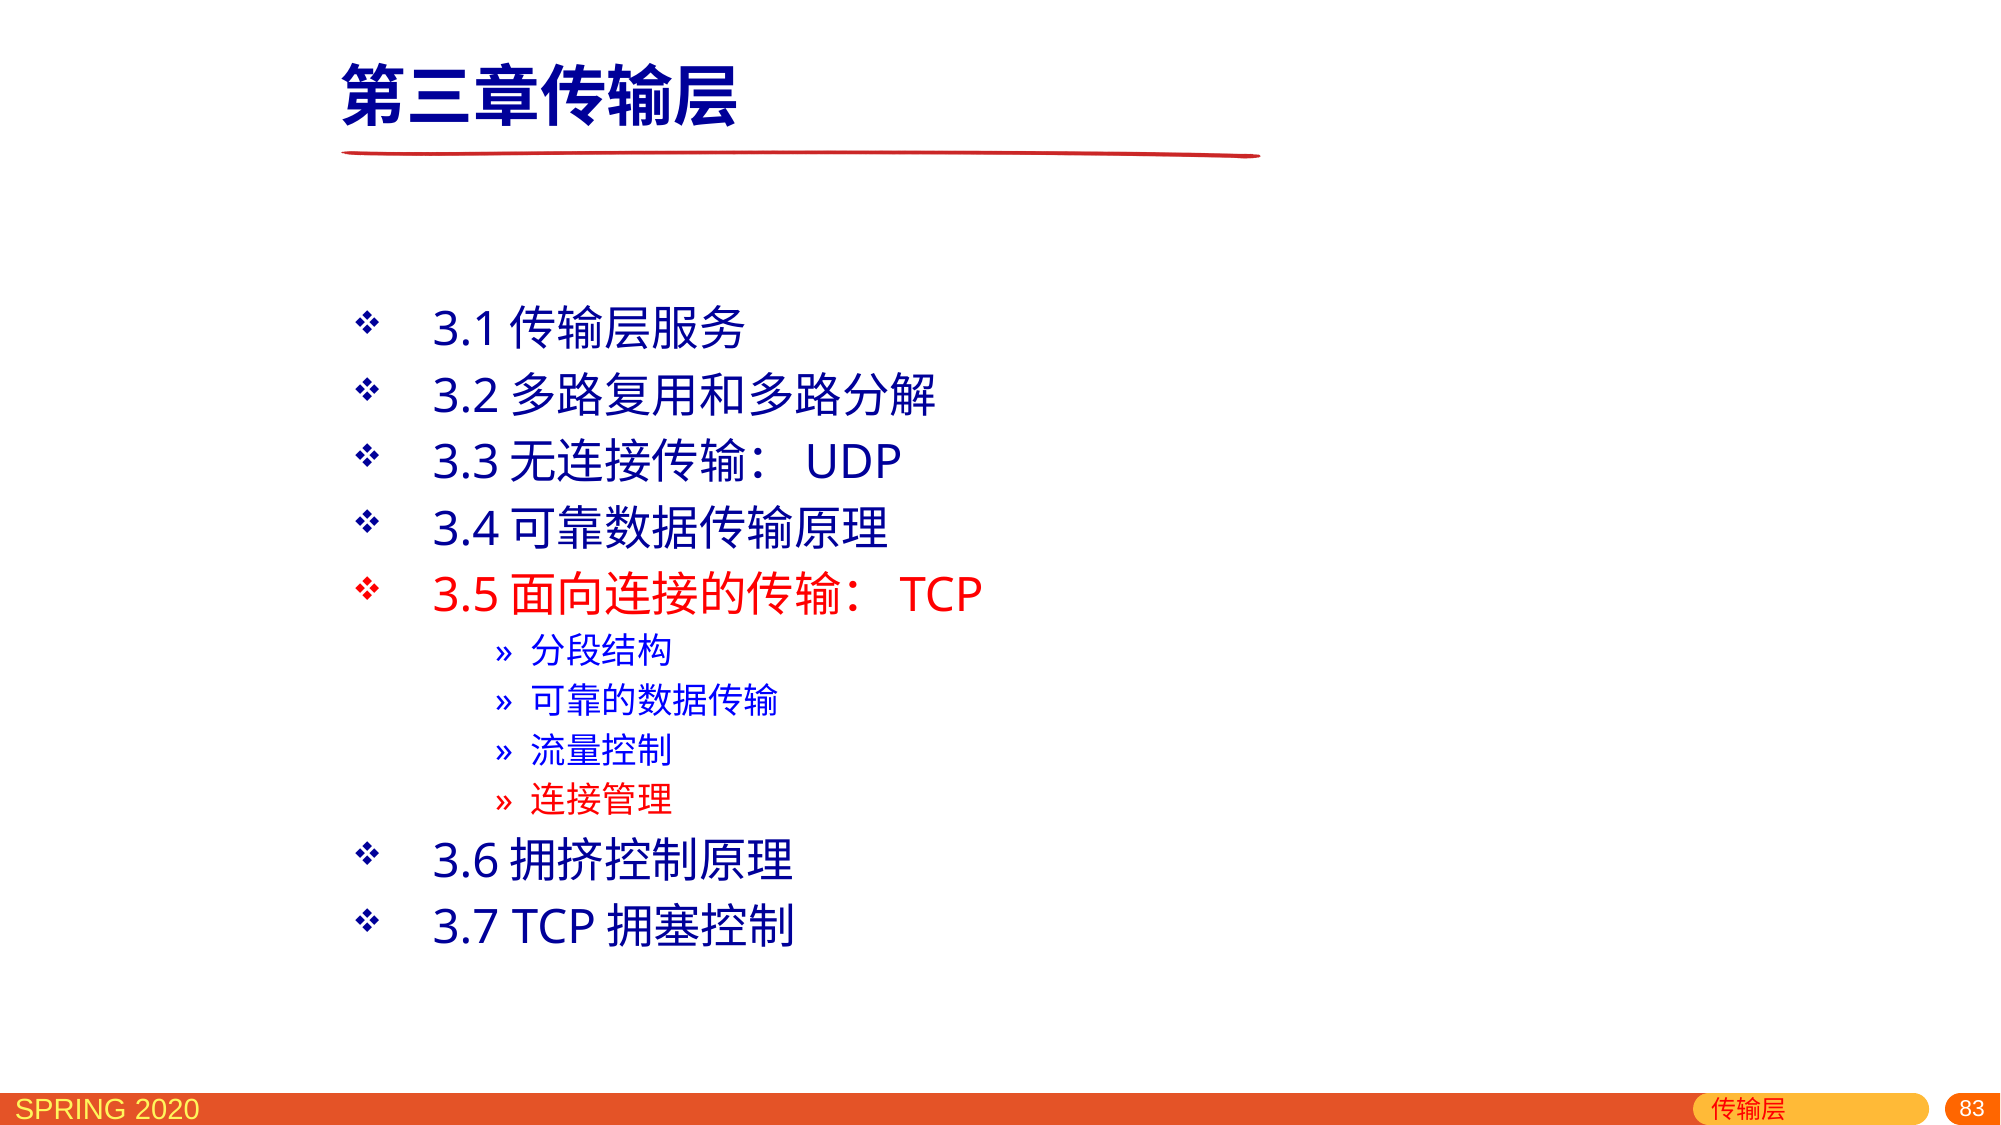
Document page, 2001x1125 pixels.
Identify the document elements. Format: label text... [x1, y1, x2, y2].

text_box 传输层 [1696, 1086, 2000, 1125]
text_box 第三章传输层 [324, 0, 1600, 188]
picture [337, 148, 1272, 162]
list 3.1传输层服务 3.2多路复用和多路分解 3.3无连接传输：UDP 3.4可靠数据传输原理 3.5面向连接的传输：TCP 分段结构 可靠的数据传输 流量控制 连接管理 3.6拥挤控制原理 3.7 TCP拥塞控制 [337, 290, 1850, 967]
